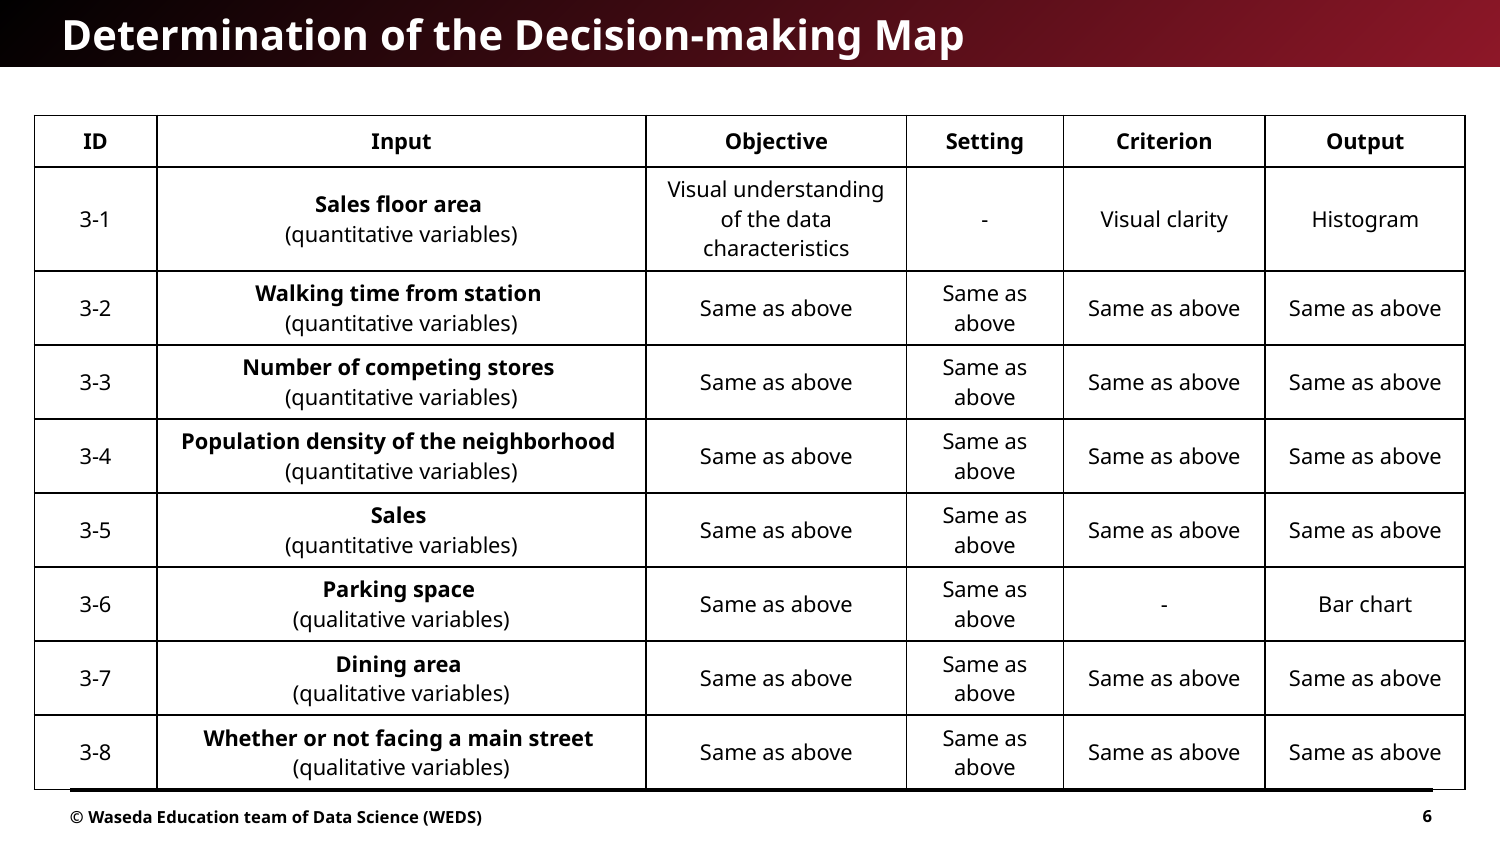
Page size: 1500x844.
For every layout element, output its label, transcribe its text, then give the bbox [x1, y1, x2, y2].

title Determination of the Decision-making Map [61, 7, 1434, 59]
footer © Waseda Education team of Data Science (WEDS) [70, 790, 540, 844]
slide_number 6 [1082, 790, 1432, 844]
